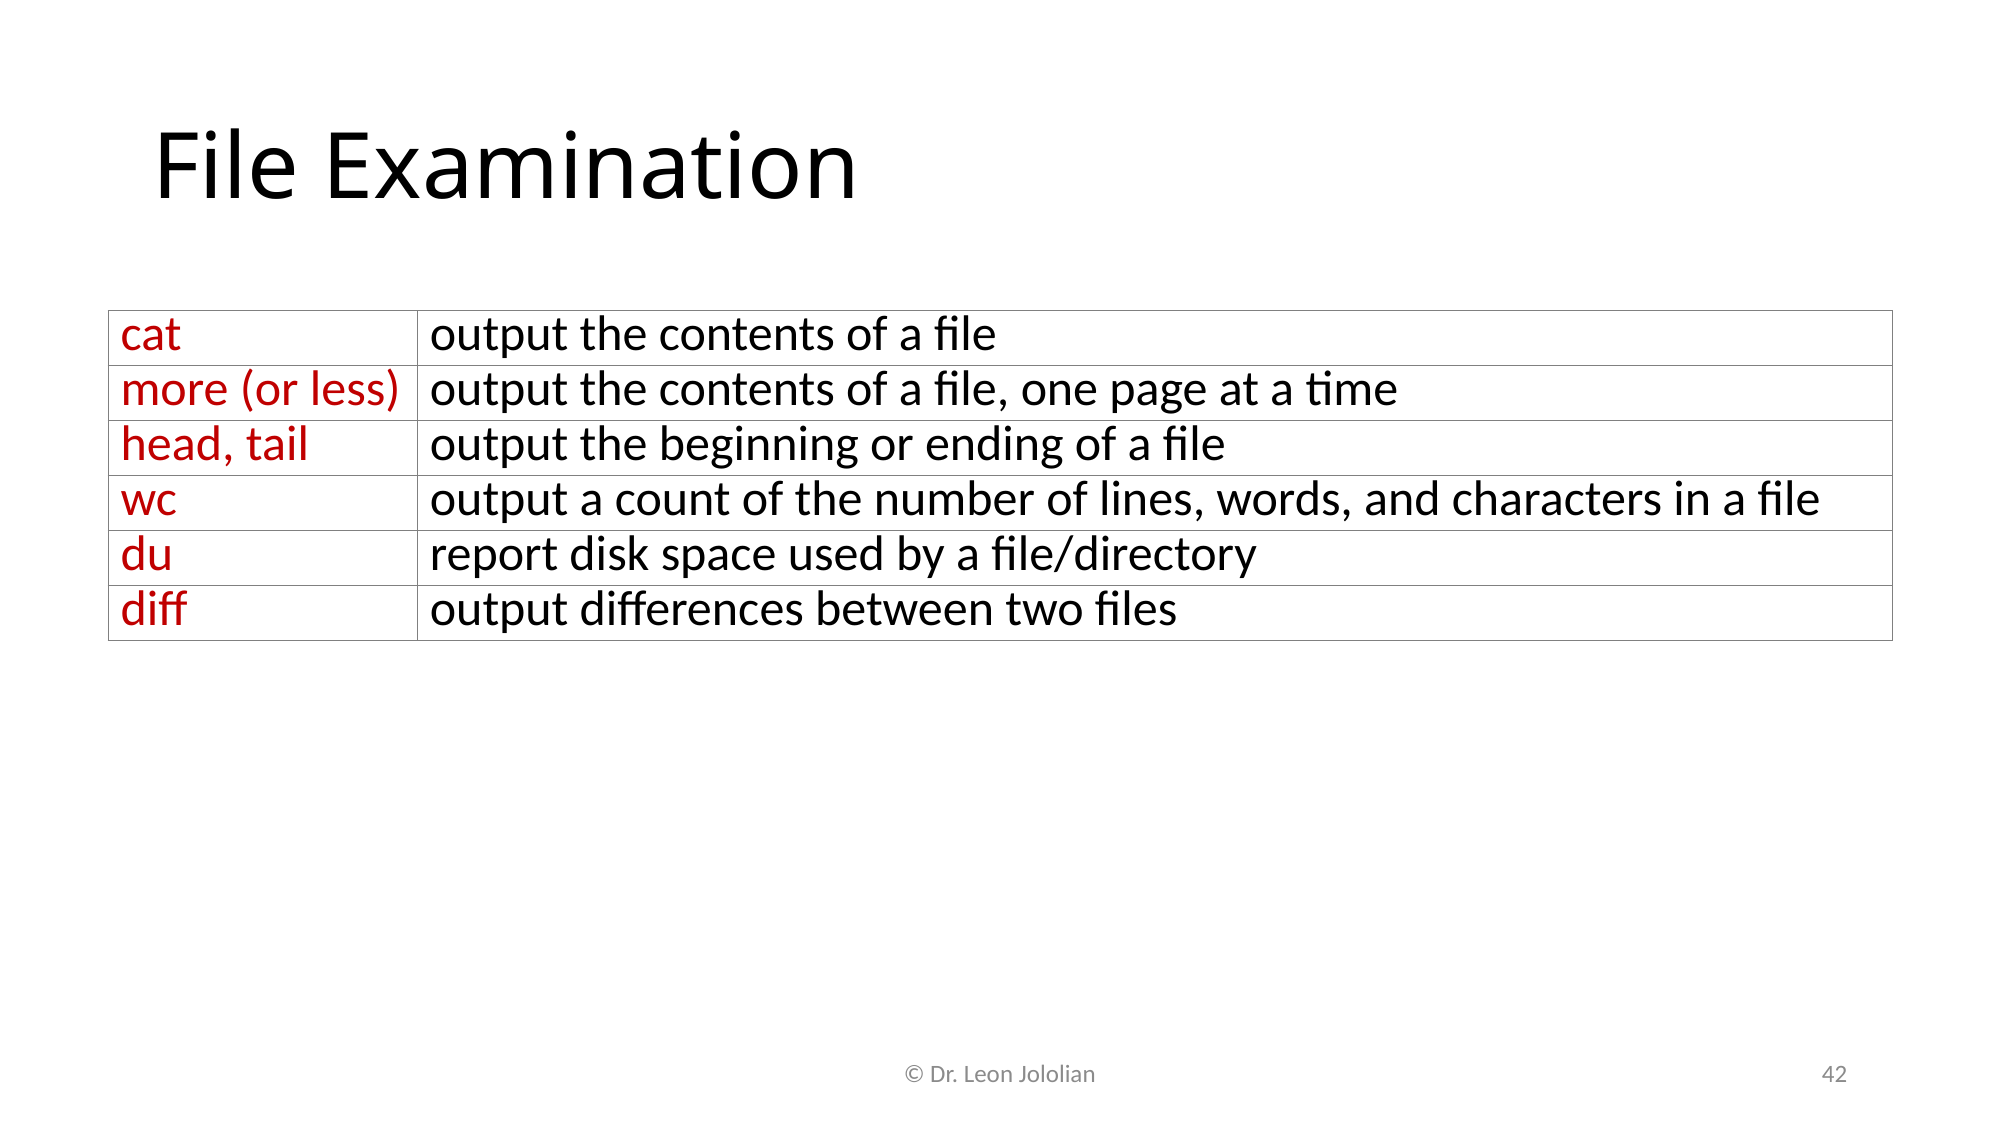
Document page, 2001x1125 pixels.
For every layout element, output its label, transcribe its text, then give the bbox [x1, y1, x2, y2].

table_header cat [109, 311, 417, 365]
table_cell output the beginning or ending of a file [418, 421, 1892, 475]
table_cell report disk space used by a file/directory [418, 531, 1892, 585]
table_header output the contents of a file [418, 311, 1892, 365]
title File Examination [137, 59, 1863, 278]
table_cell output differences between two files [418, 586, 1892, 640]
table_cell output the contents of a file, one page at a time [418, 366, 1892, 420]
table_cell output a count of the number of lines, words, and characters in a file [418, 476, 1892, 530]
slide_number 42 [1412, 1042, 1863, 1103]
table_cell diff [109, 586, 417, 640]
table_cell head, tail [109, 421, 417, 475]
footer © Dr. Leon Jololian [662, 1042, 1338, 1103]
table_cell wc [109, 476, 417, 530]
table_cell du [109, 531, 417, 585]
table_cell more (or less) [109, 366, 417, 420]
